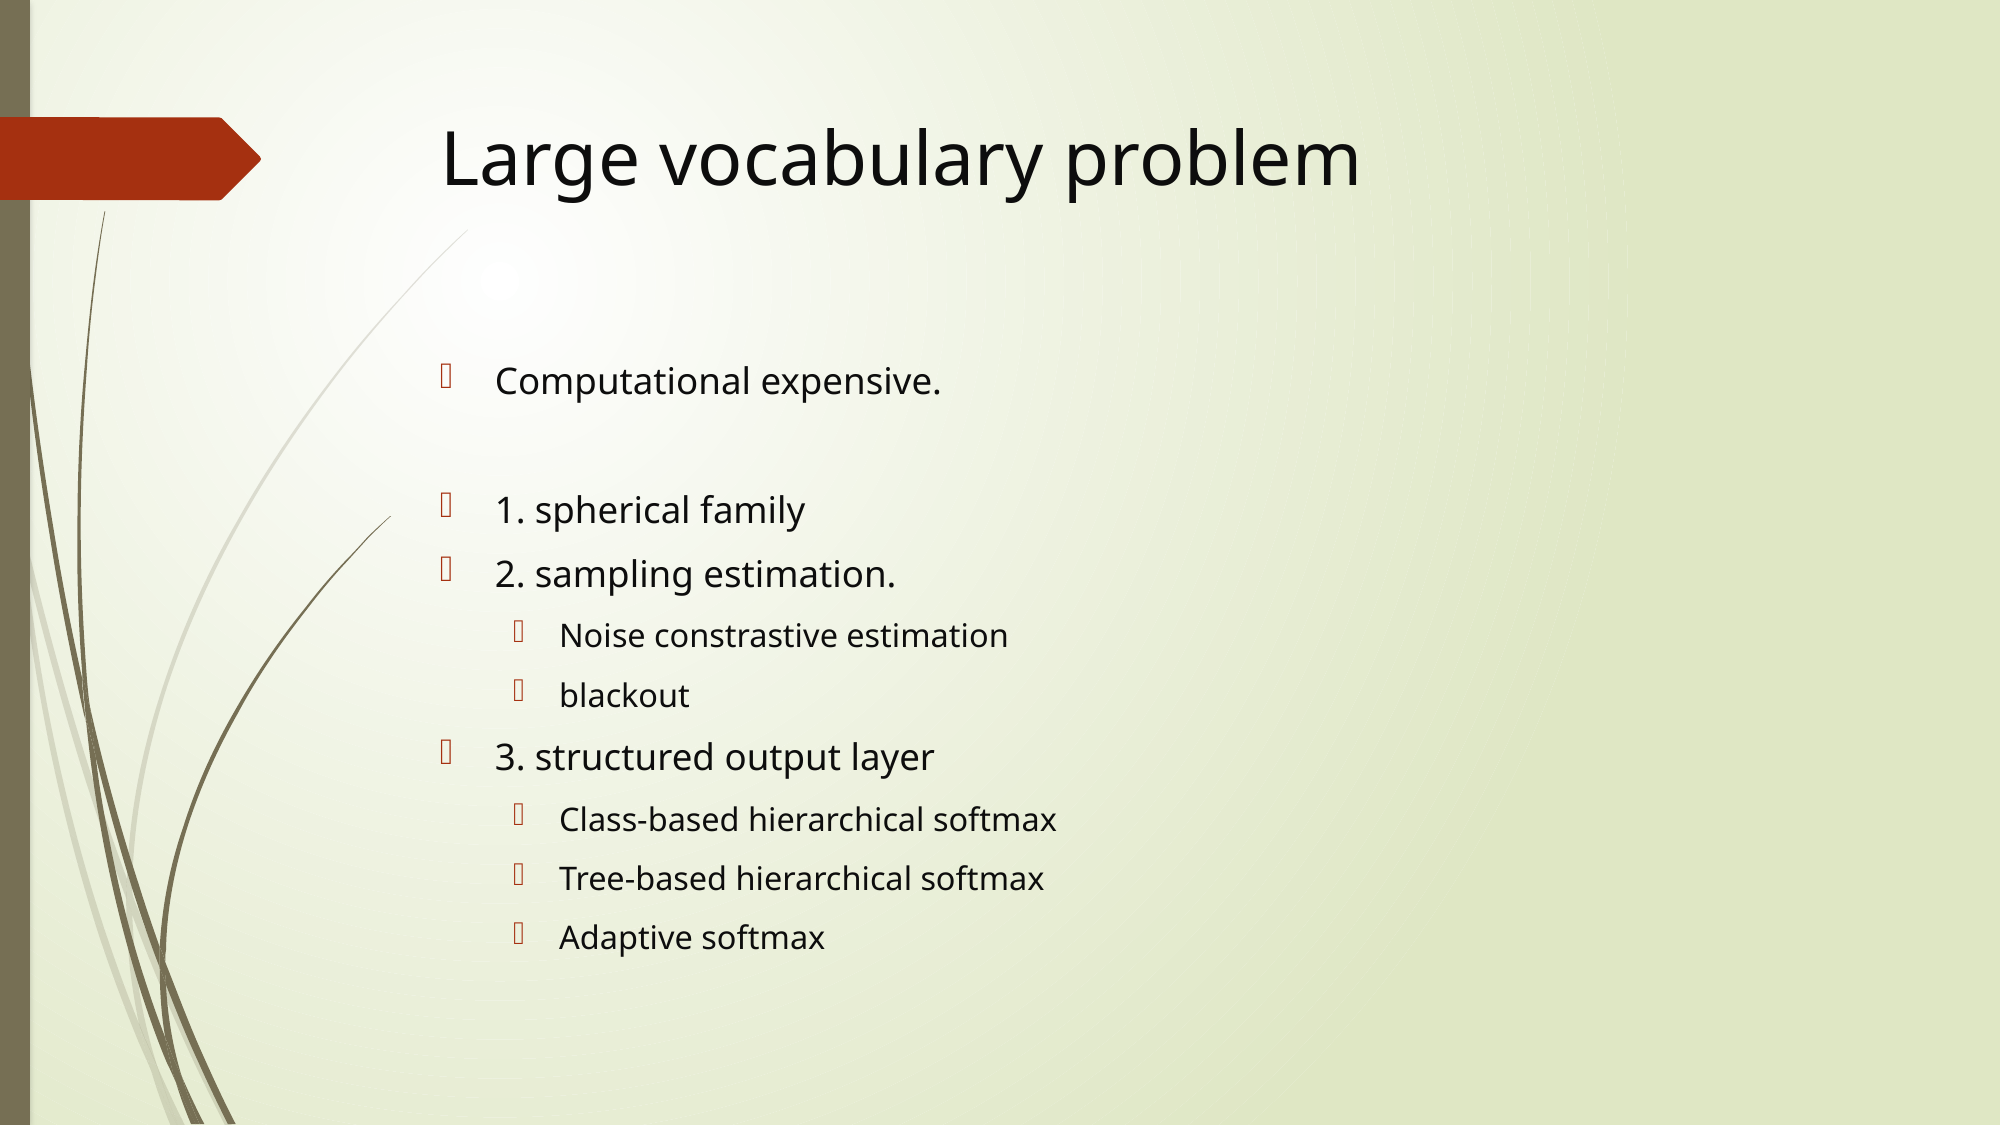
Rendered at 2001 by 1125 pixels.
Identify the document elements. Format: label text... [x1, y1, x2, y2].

title Large vocabulary problem [425, 102, 1888, 313]
list Computational expensive. 1. spherical family 2. sampling estimation. Noise constrastive estimation blackout 3. structured output layer Class-based hierarchical softmax Tree-based hierarchical softmax Adaptive softmax [424, 350, 1888, 970]
